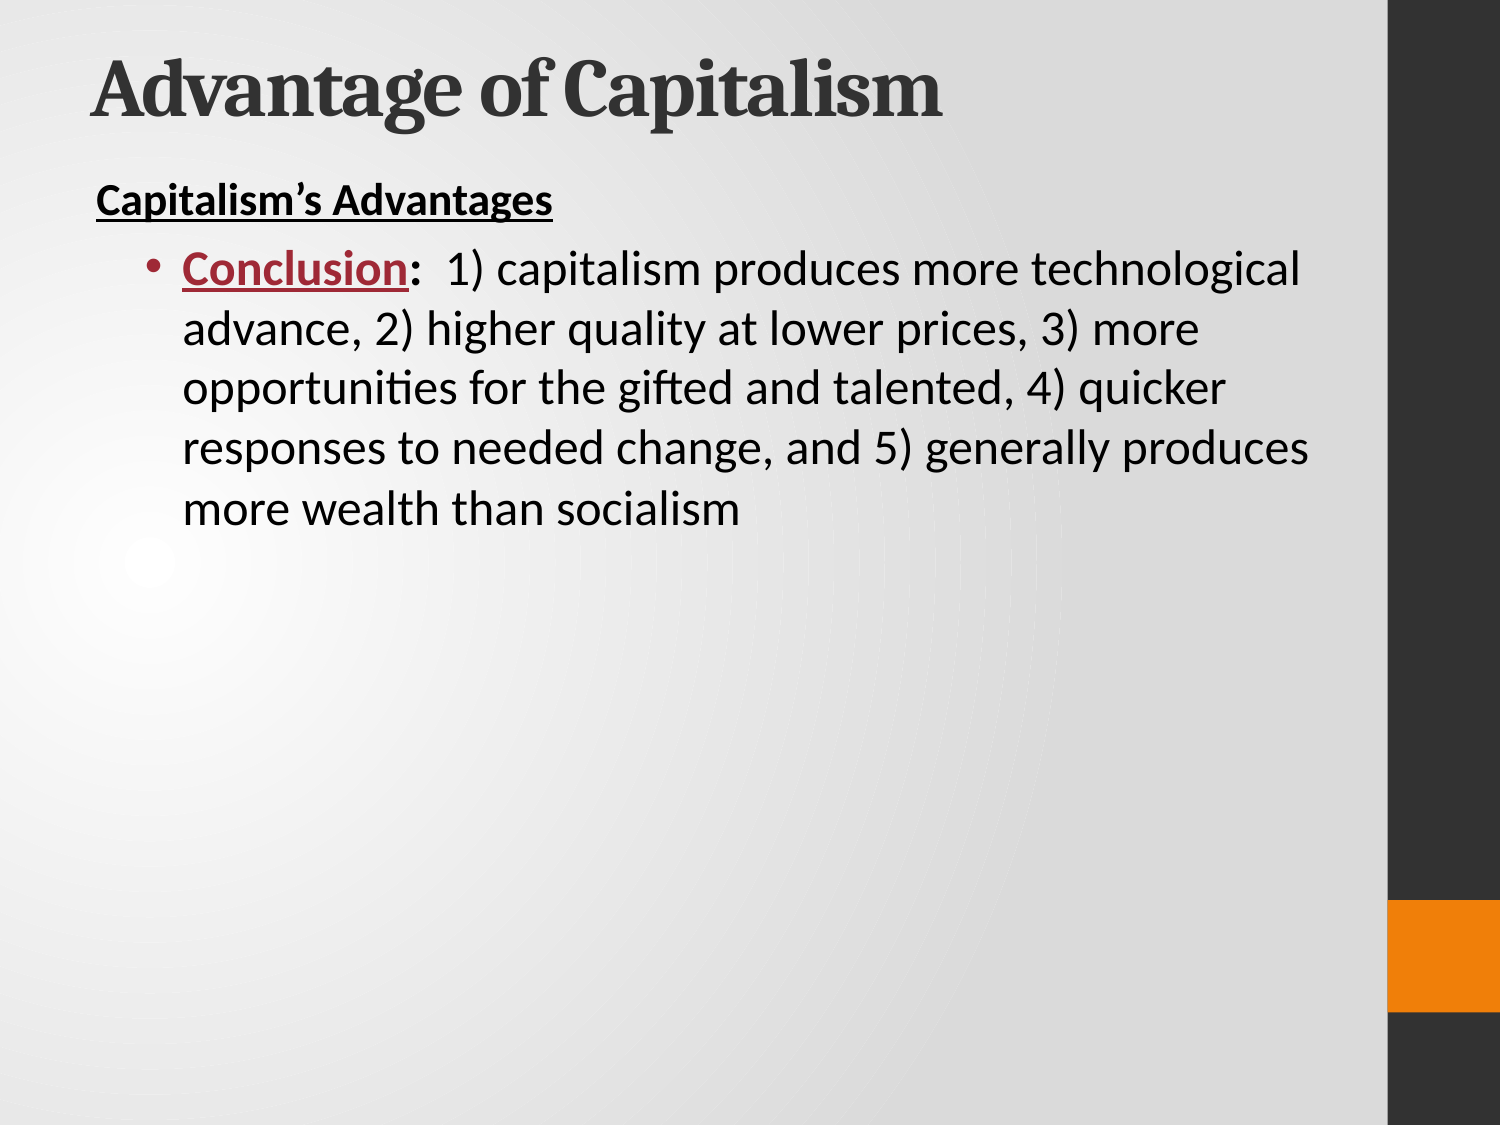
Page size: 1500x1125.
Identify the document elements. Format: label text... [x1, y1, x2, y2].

title Advantage of Capitalism [75, 0, 1425, 167]
list Capitalism’s Advantages Conclusion: 1) capitalism produces more technological advance, 2) higher quality at lower prices, 3) more opportunities for the gifted and talented, 4) quicker responses to needed change, and 5) generally produces more wealth than socialism [62, 162, 1413, 906]
